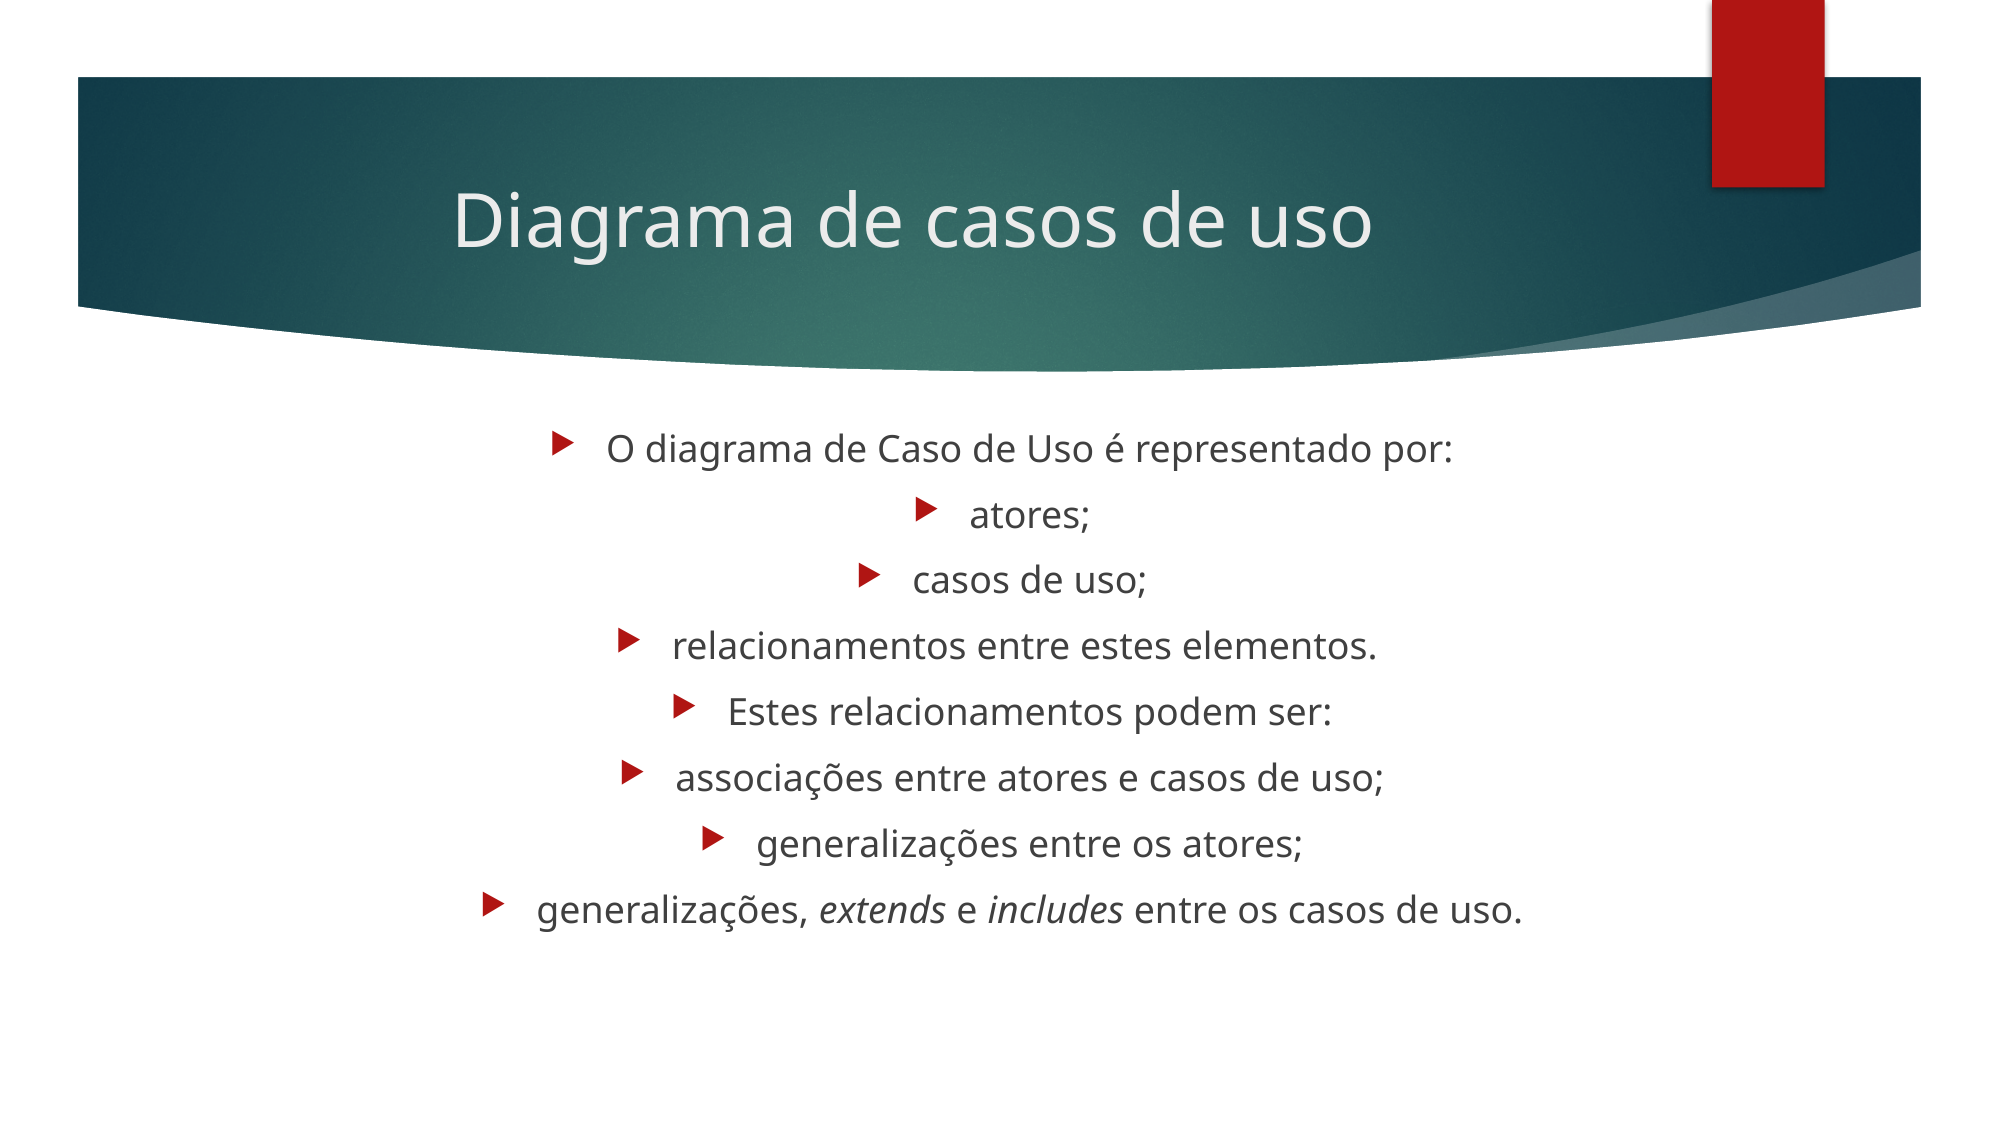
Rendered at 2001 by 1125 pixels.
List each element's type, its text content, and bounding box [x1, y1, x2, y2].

list O diagrama de Caso de Uso é representado por: atores; casos de uso; relacionamentos entre estes elementos. Estes relacionamentos podem ser: associações entre atores e casos de uso; generalizações entre os atores; generalizações, extends e includes entre os casos de uso. [189, 417, 1815, 1006]
title Diagrama de casos de uso [189, 159, 1638, 276]
